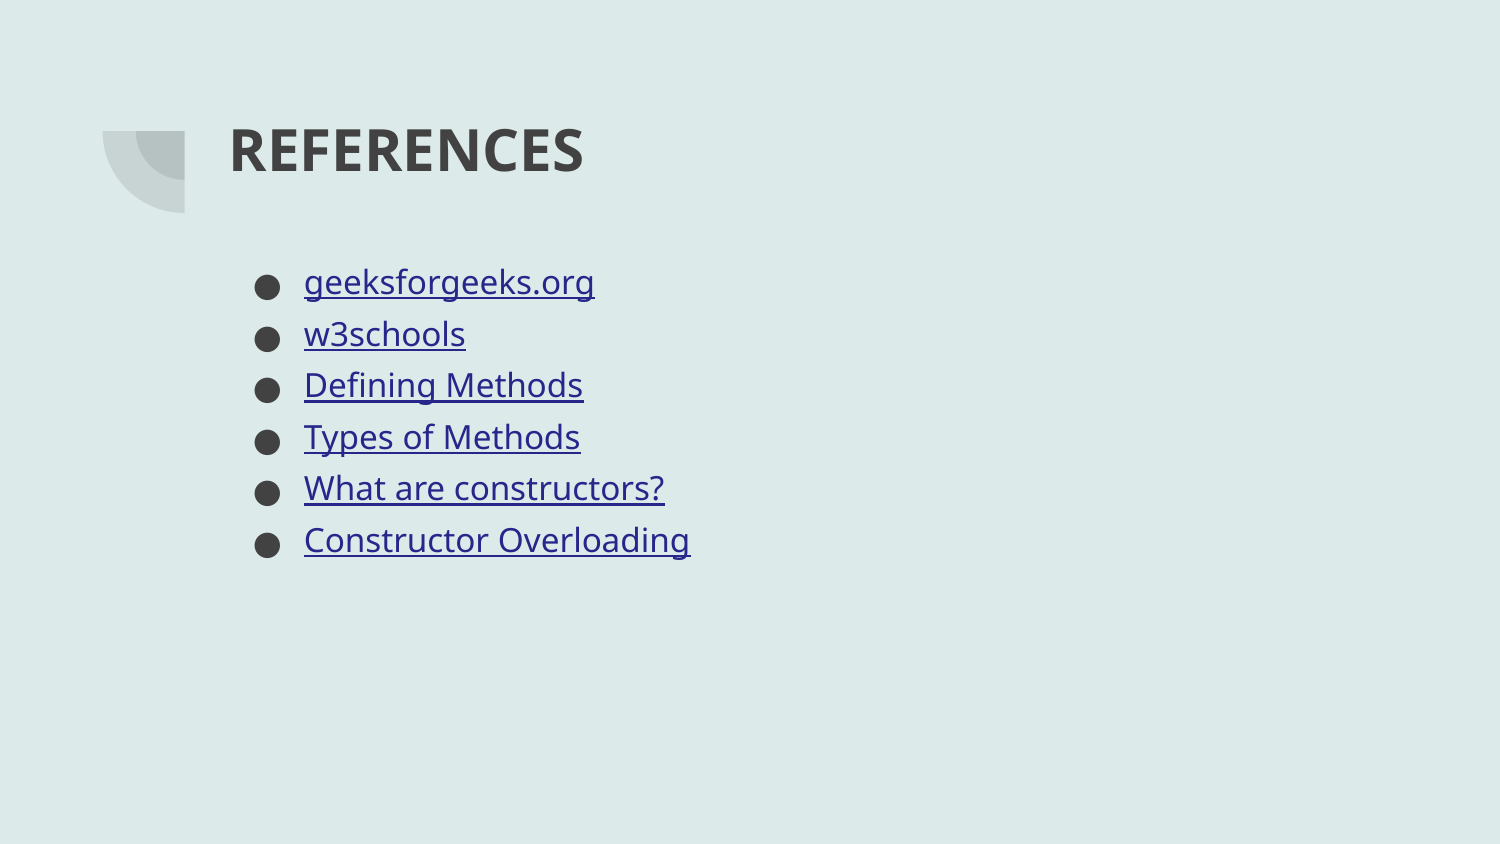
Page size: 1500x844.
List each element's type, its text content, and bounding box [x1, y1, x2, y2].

title REFERENCES [213, 98, 1368, 239]
list geeksforgeeks.org w3schools Defining Methods Types of Methods What are constructors? Constructor Overloading [213, 239, 1368, 657]
